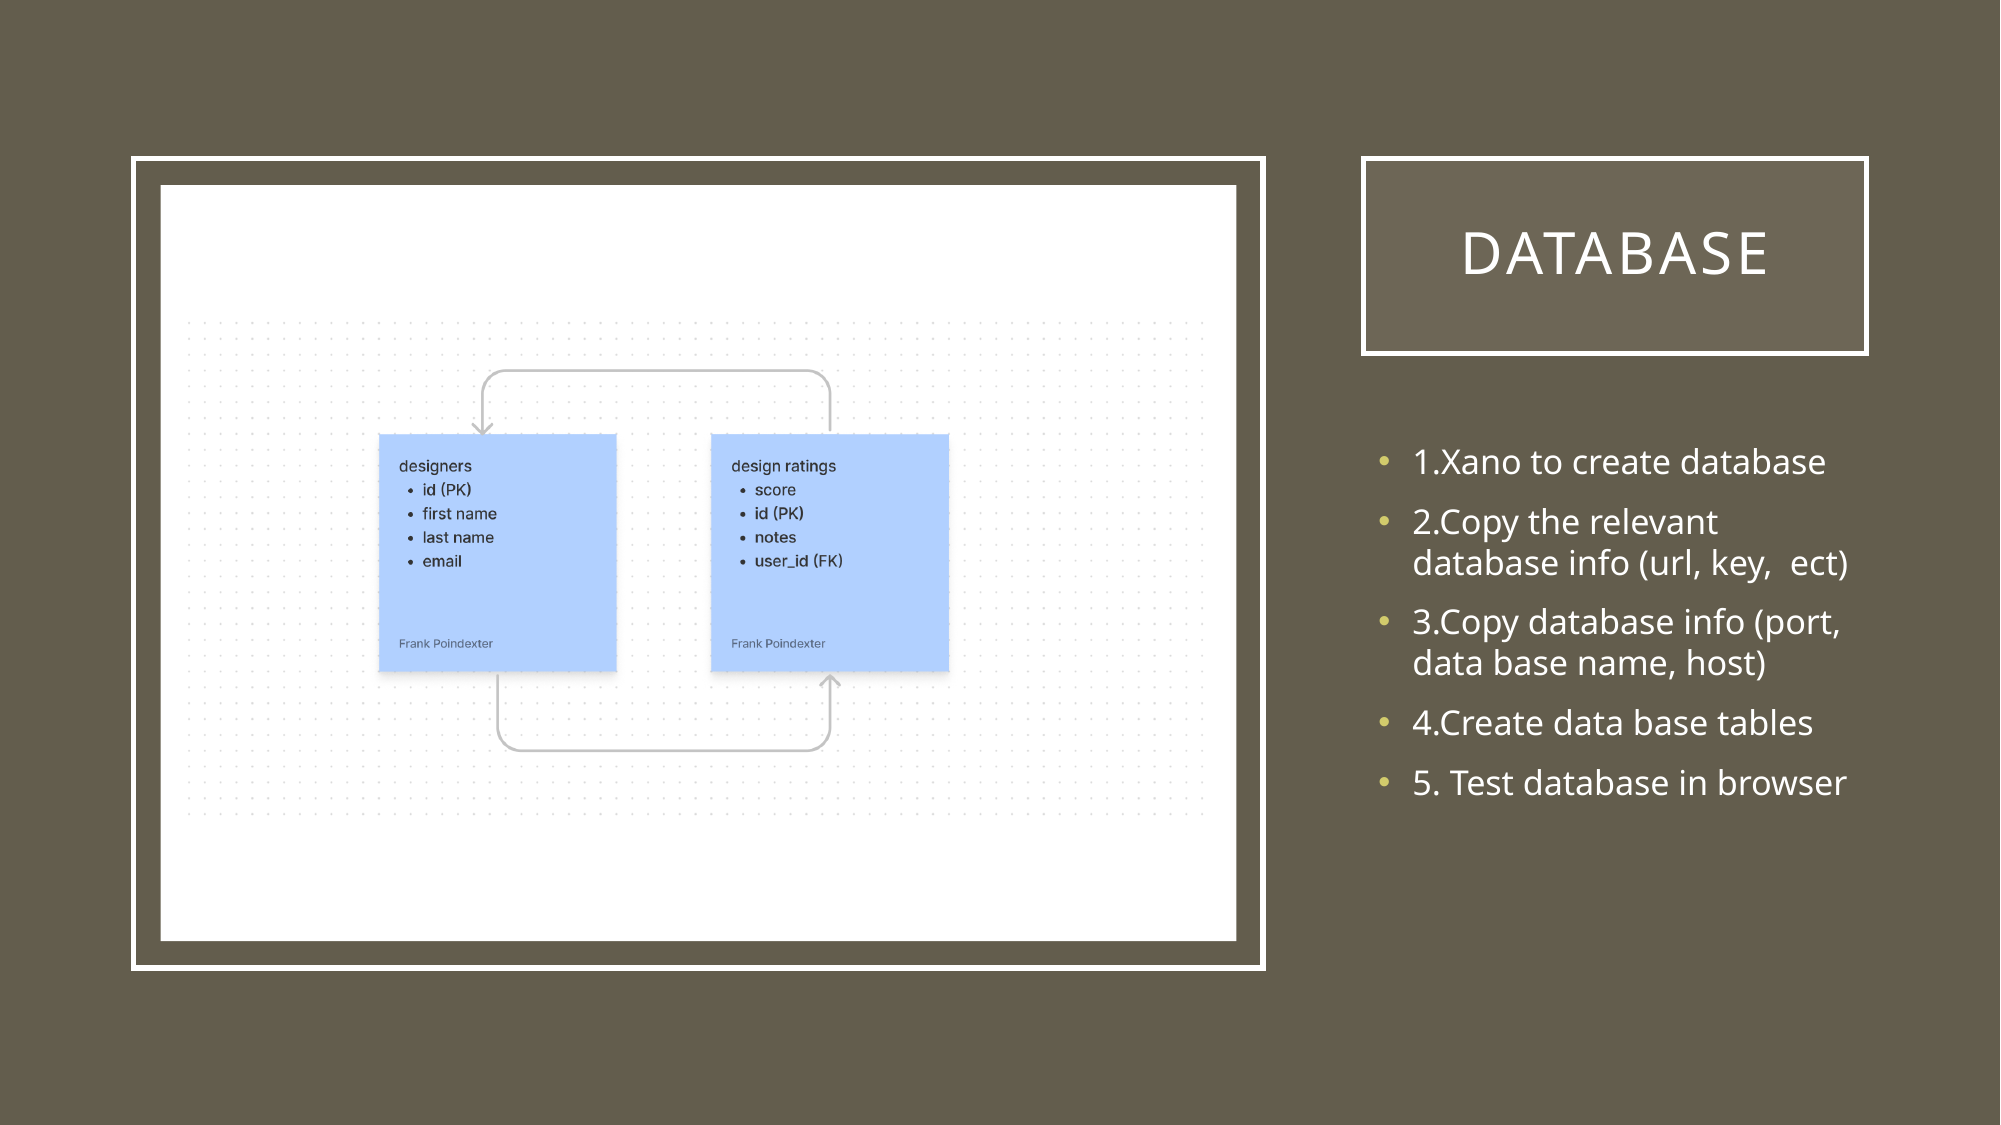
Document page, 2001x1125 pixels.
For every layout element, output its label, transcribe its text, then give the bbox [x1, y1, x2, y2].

text_box [133, 157, 1264, 969]
title database [1361, 156, 1869, 356]
text_box [159, 184, 1237, 942]
list 1.Xano to create database 2.Copy the relevant database info (url, key, ect) 3.Copy database info (port, data base name, host) 4.Create data base tables 5. Test database in browser [1363, 432, 1866, 968]
picture [187, 303, 1210, 823]
